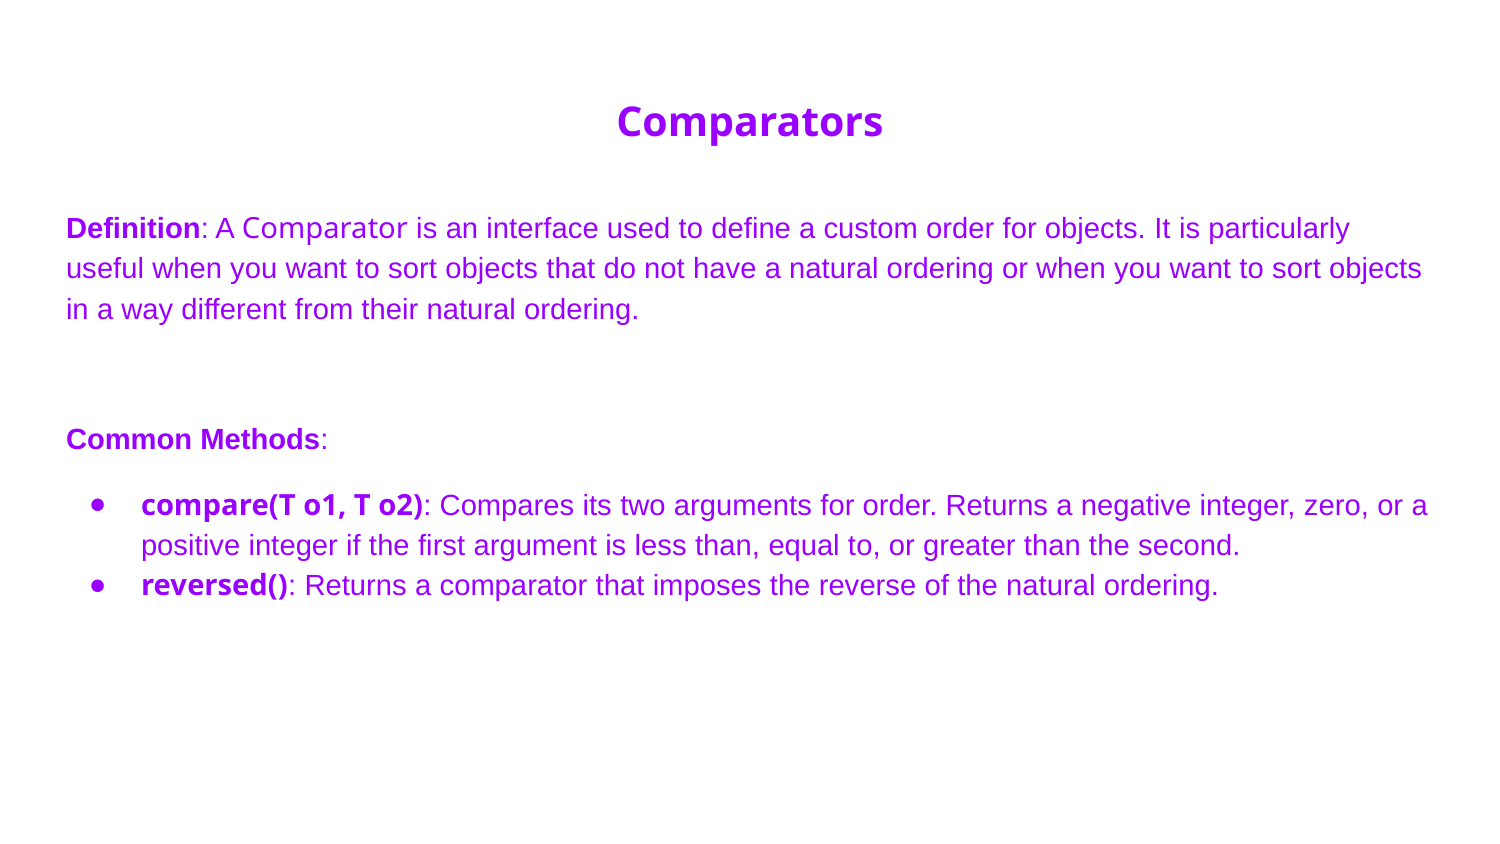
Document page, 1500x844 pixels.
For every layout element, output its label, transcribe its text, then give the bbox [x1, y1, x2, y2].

title Comparators [51, 72, 1449, 167]
list Definition: A Comparator is an interface used to define a custom order for objects. It is particularly useful when you want to sort objects that do not have a natural ordering or when you want to sort objects in a way different from their natural ordering. Common Methods: compare(T o1, T o2): Compares its two arguments for order. Returns a negative integer, zero, or a positive integer if the first argument is less than, equal to, or greater than the second. reversed(): Returns a comparator that imposes the reverse of the natural ordering. [51, 189, 1449, 750]
